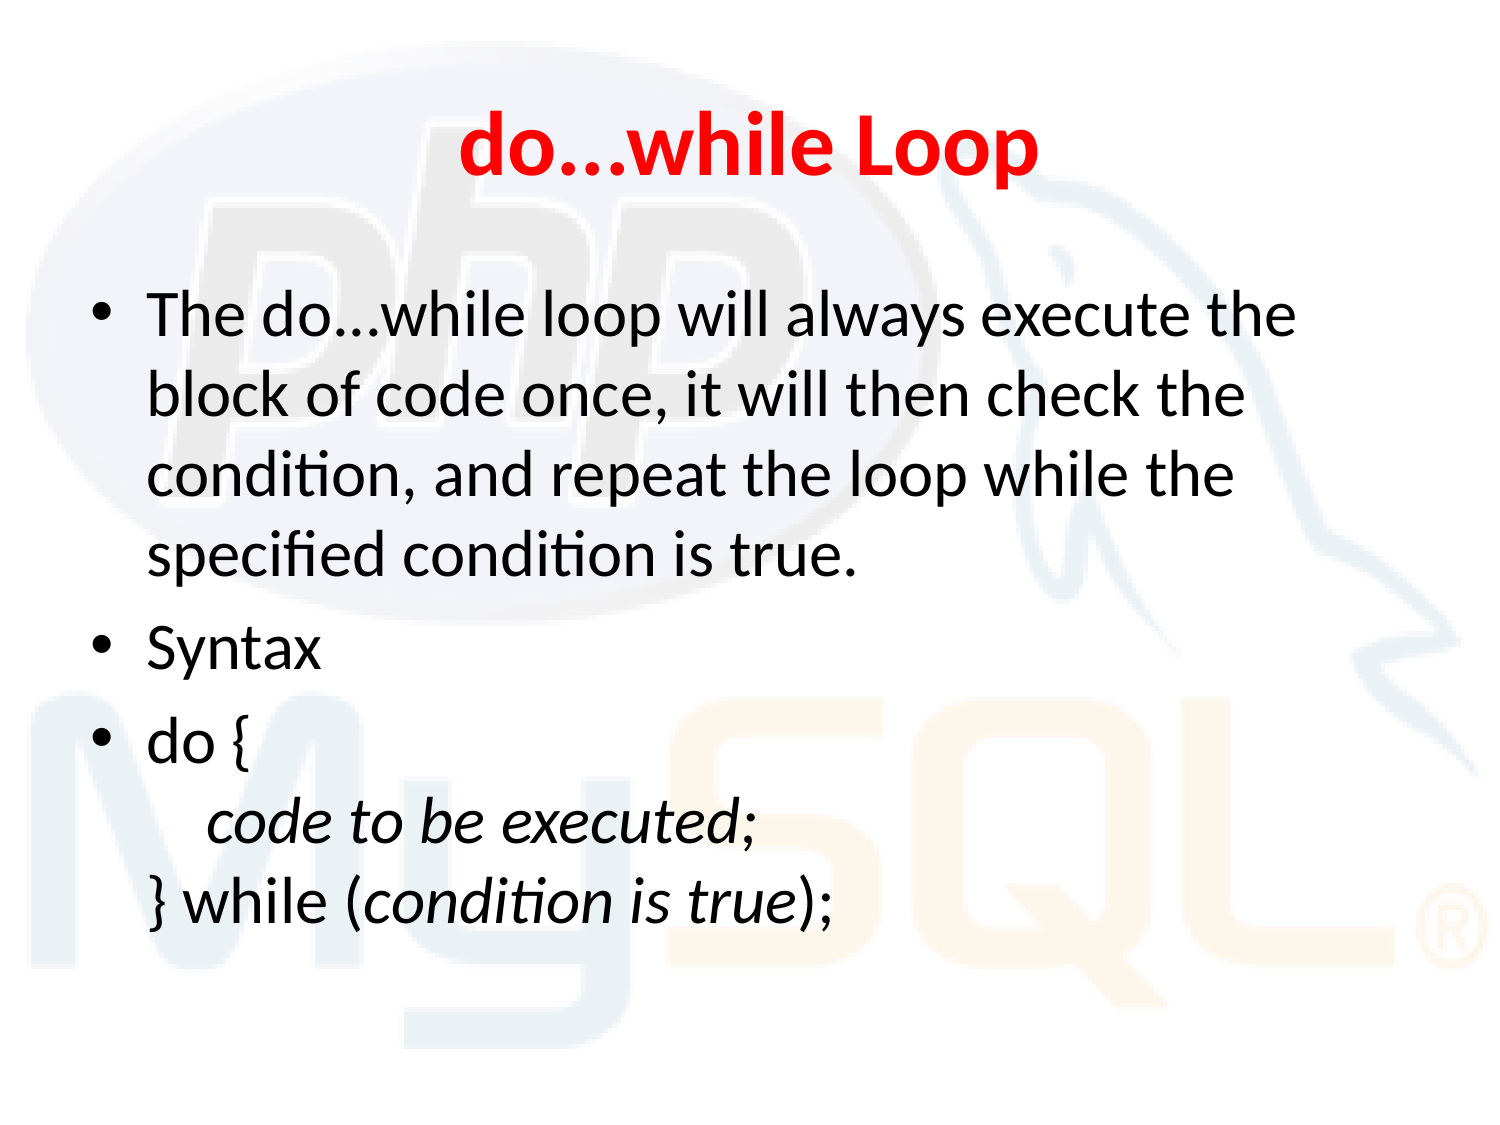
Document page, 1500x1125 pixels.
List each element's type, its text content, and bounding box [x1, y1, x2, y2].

list The do...while loop will always execute the block of code once, it will then check the condition, and repeat the loop while the specified condition is true. Syntax do { code to be executed; } while (condition is true); [75, 262, 1425, 1005]
title do...while Loop [75, 45, 1425, 233]
